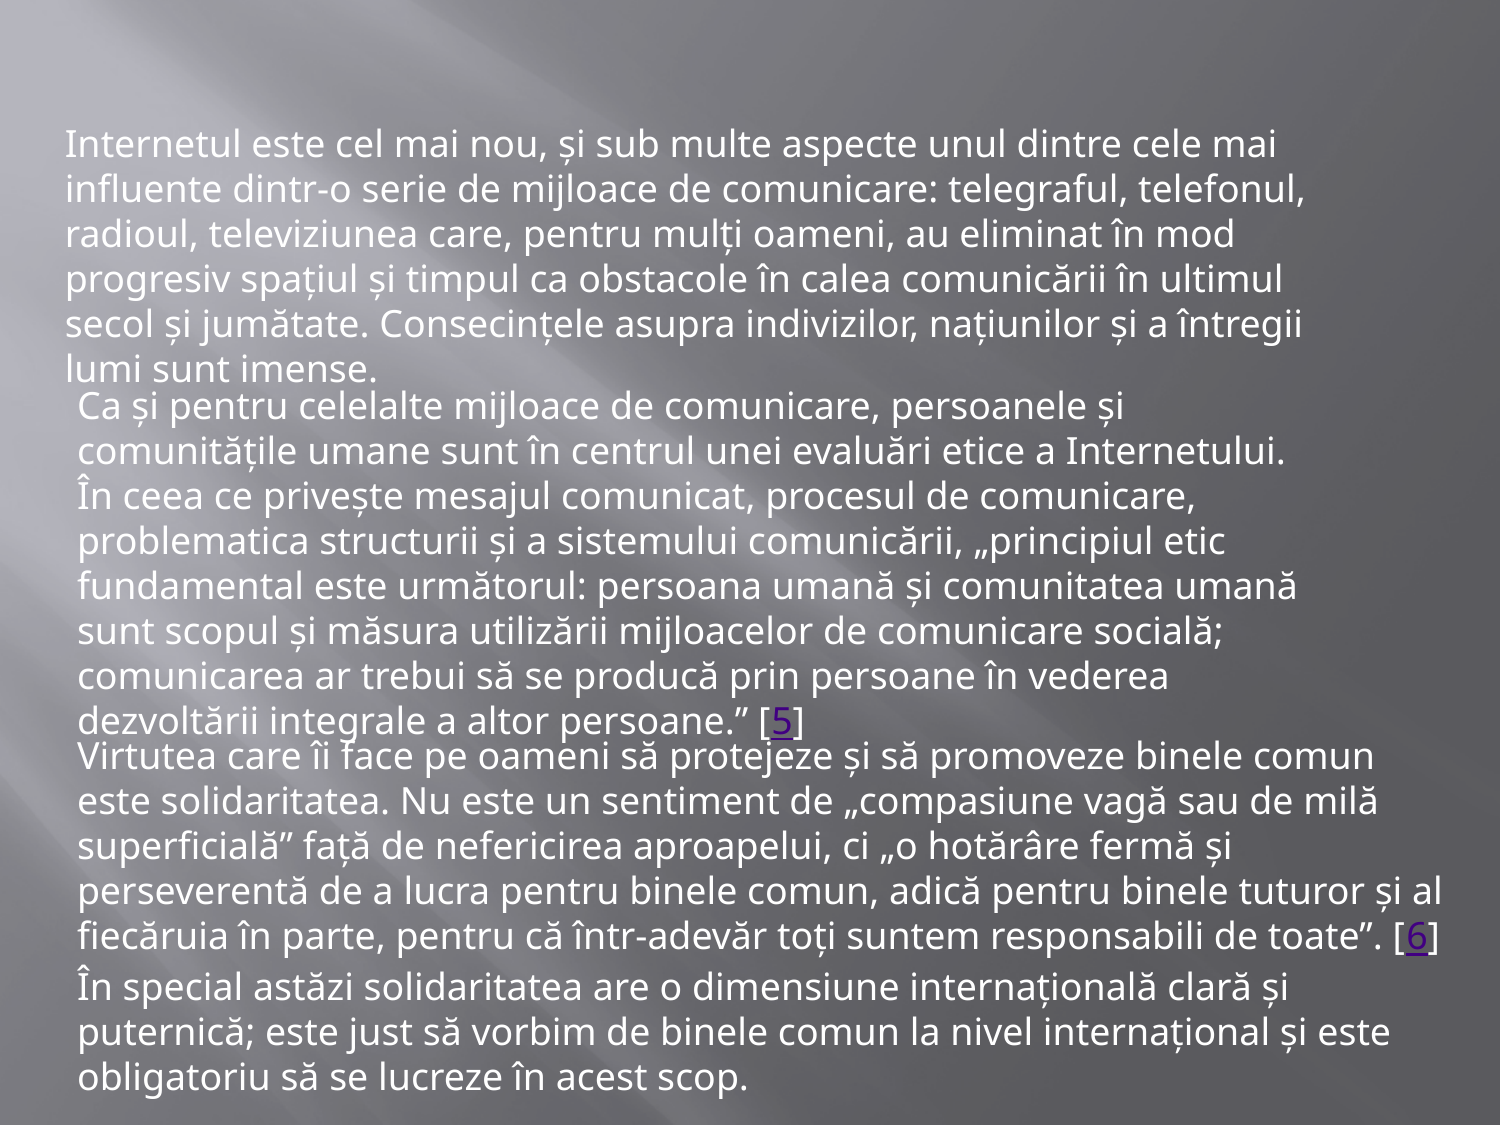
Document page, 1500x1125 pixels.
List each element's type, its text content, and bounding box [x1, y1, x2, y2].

text_box Internetul este cel mai nou, și sub multe aspecte unul dintre cele mai influente dintr-o serie de mijloace de comunicare: telegraful, telefonul, radioul, televiziunea care, pentru mulți oameni, au eliminat în mod progresiv spațiul și timpul ca obstacole în calea comunicării în ultimul secol și jumătate. Consecințele asupra indivizilor, națiunilor și a întregii lumi sunt imense. [50, 112, 1350, 398]
text_box Ca și pentru celelalte mijloace de comunicare, persoanele și comunitățile umane sunt în centrul unei evaluări etice a Internetului. În ceea ce privește mesajul comunicat, procesul de comunicare, problematica structurii și a sistemului comunicării, „principiul etic fundamental este următorul: persoana umană și comunitatea umană sunt scopul și măsura utilizării mijloacelor de comunicare socială; comunicarea ar trebui să se producă prin persoane în vederea dezvoltării integrale a altor persoane.” [5] [62, 374, 1325, 724]
text_box Virtutea care îi face pe oameni să protejeze și să promoveze binele comun este solidaritatea. Nu este un sentiment de „compasiune vagă sau de milă superficială” față de nefericirea aproapelui, ci „o hotărâre fermă și perseverentă de a lucra pentru binele comun, adică pentru binele tuturor și al fiecăruia în parte, pentru că într-adevăr toți suntem responsabili de toate”. [6] În special astăzi solidaritatea are o dimensiune internațională clară și puternică; este just să vorbim de binele comun la nivel internațional și este obligatoriu să se lucreze în acest scop. [62, 724, 1475, 1106]
